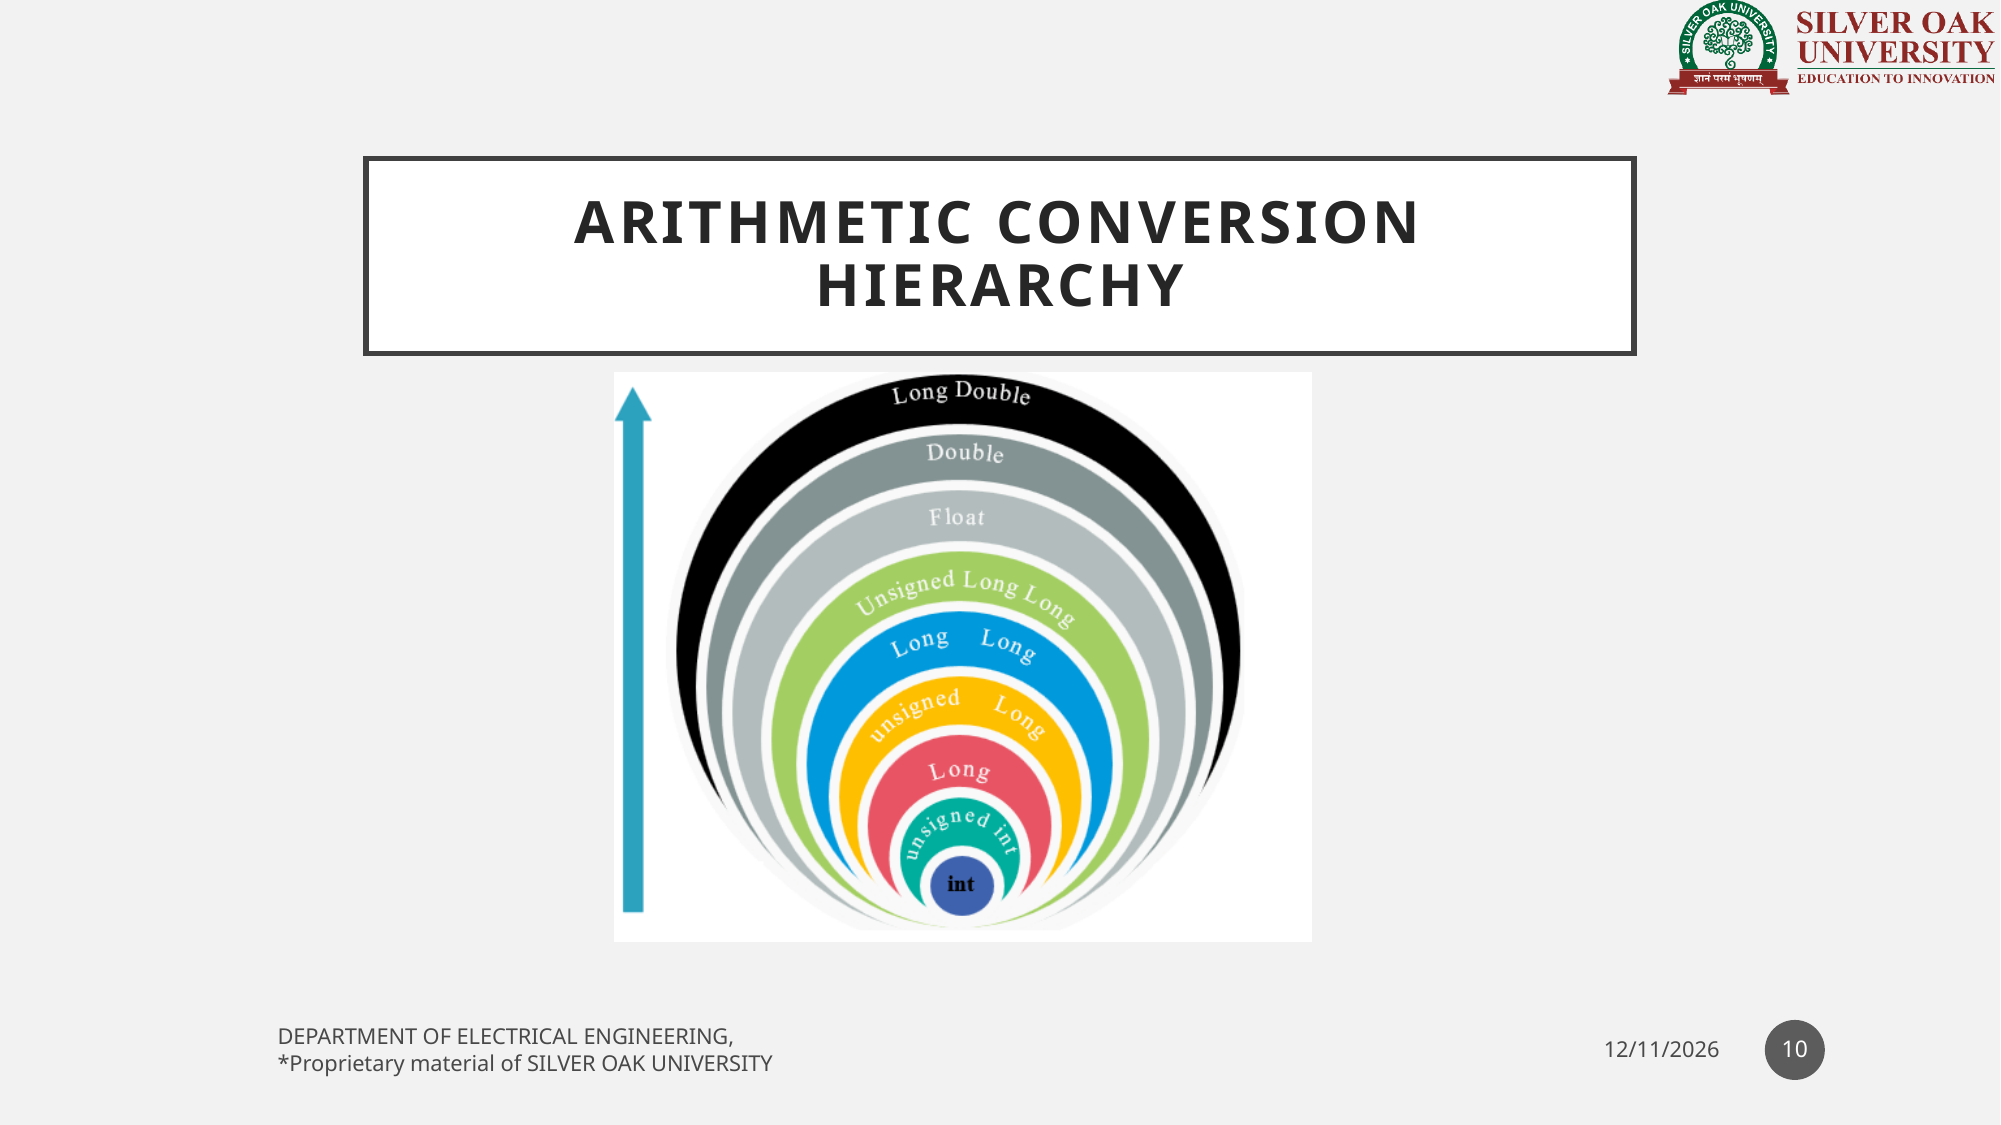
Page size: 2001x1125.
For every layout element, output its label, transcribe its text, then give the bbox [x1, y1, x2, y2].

title Arithmetic Conversion Hierarchy [363, 156, 1637, 356]
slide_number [1283, 1023, 1735, 1077]
slide_number 10 [1764, 1019, 1825, 1080]
picture [1667, 0, 1995, 95]
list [614, 372, 1312, 942]
footer DEPARTMENT OF ELECTRICAL ENGINEERING, *Proprietary material of SILVER OAK UNIVERSITY [262, 1023, 1231, 1076]
